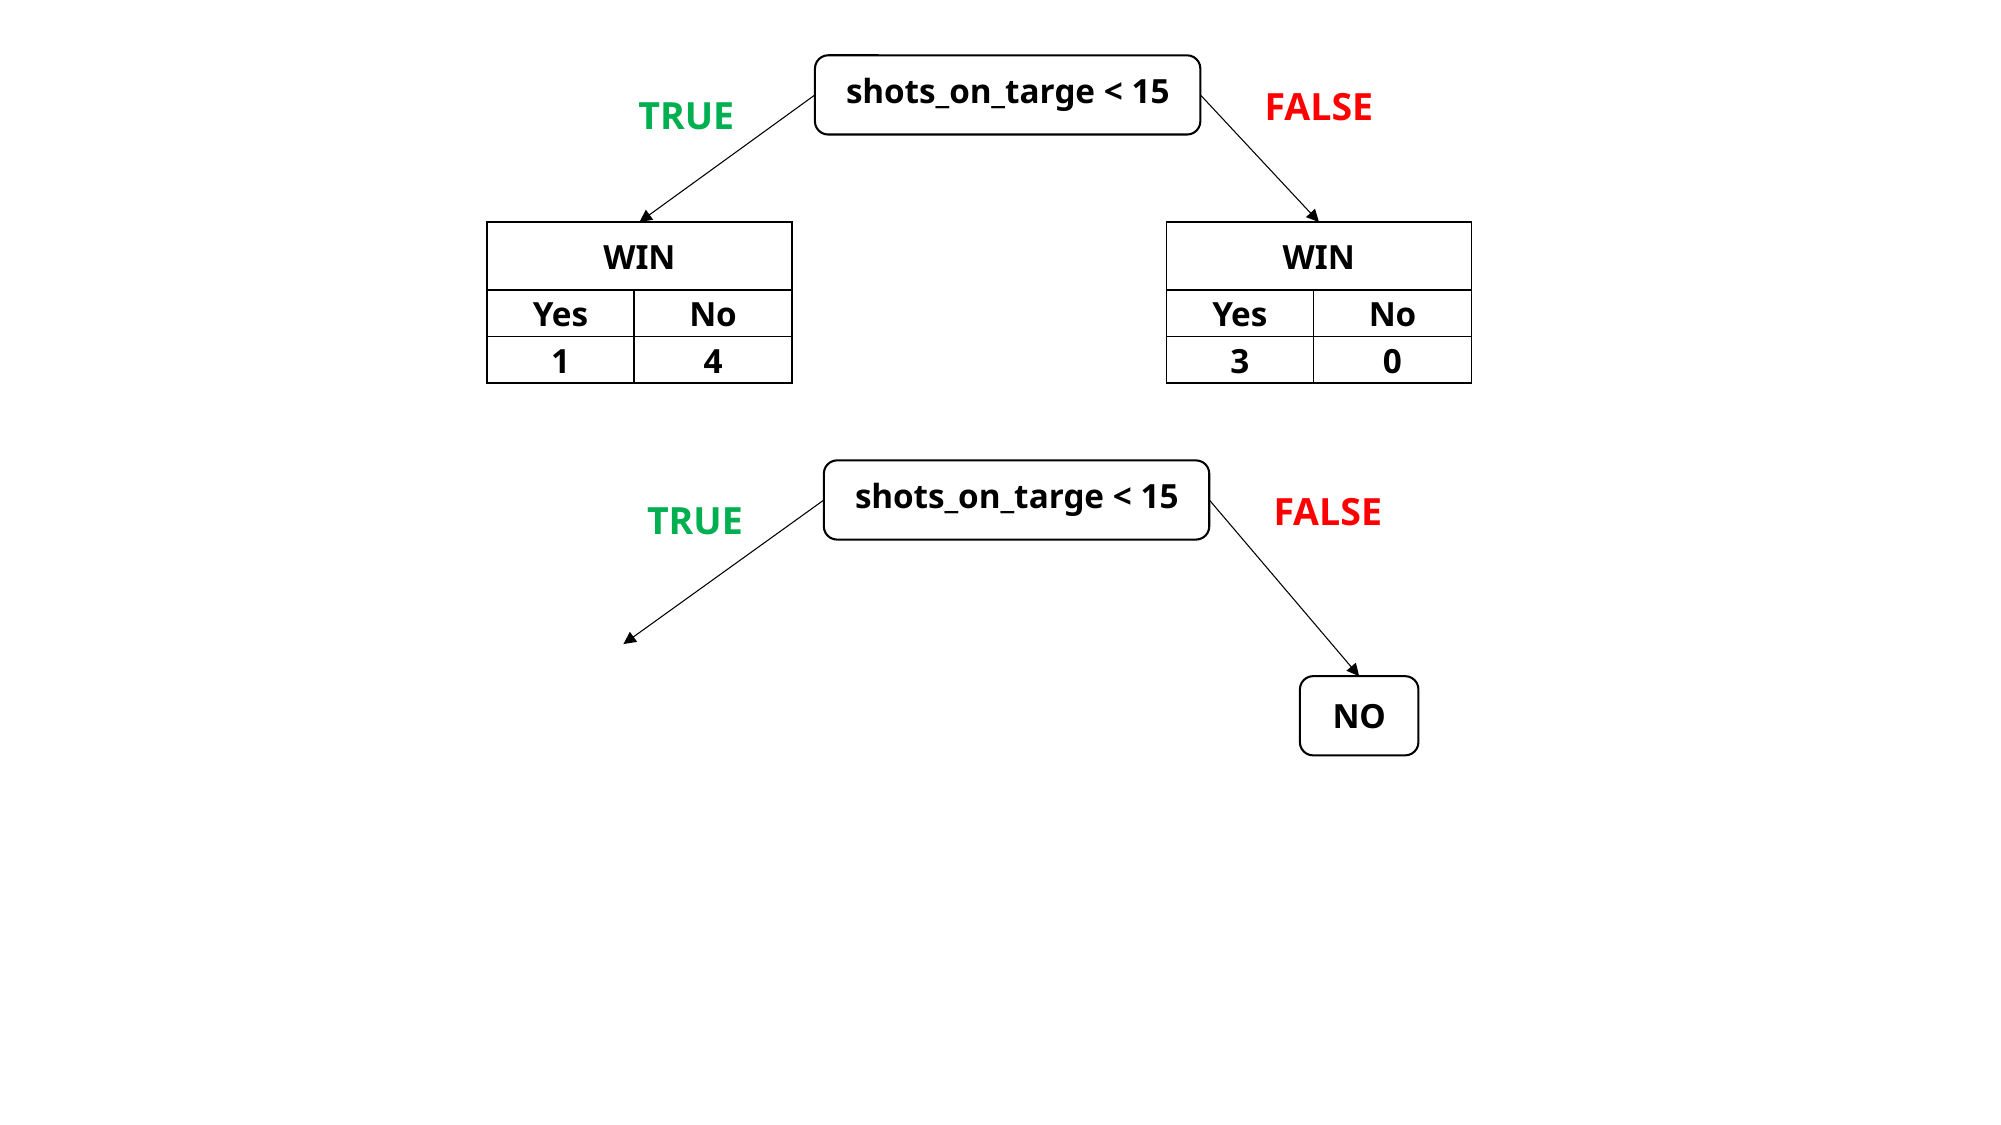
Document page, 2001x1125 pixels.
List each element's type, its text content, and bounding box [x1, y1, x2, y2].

table_cell No [1314, 291, 1471, 336]
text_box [623, 55, 1404, 223]
table_header WIN [488, 223, 791, 289]
table_cell 1 [488, 337, 633, 382]
table_cell 3 [1167, 337, 1313, 382]
table_cell Yes [1167, 291, 1313, 336]
table_cell 4 [635, 337, 791, 382]
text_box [623, 460, 1413, 677]
table_header WIN [1167, 223, 1471, 289]
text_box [1299, 676, 1419, 756]
table_cell 0 [1314, 337, 1471, 382]
table_cell No [635, 291, 791, 336]
table_cell Yes [488, 291, 633, 336]
